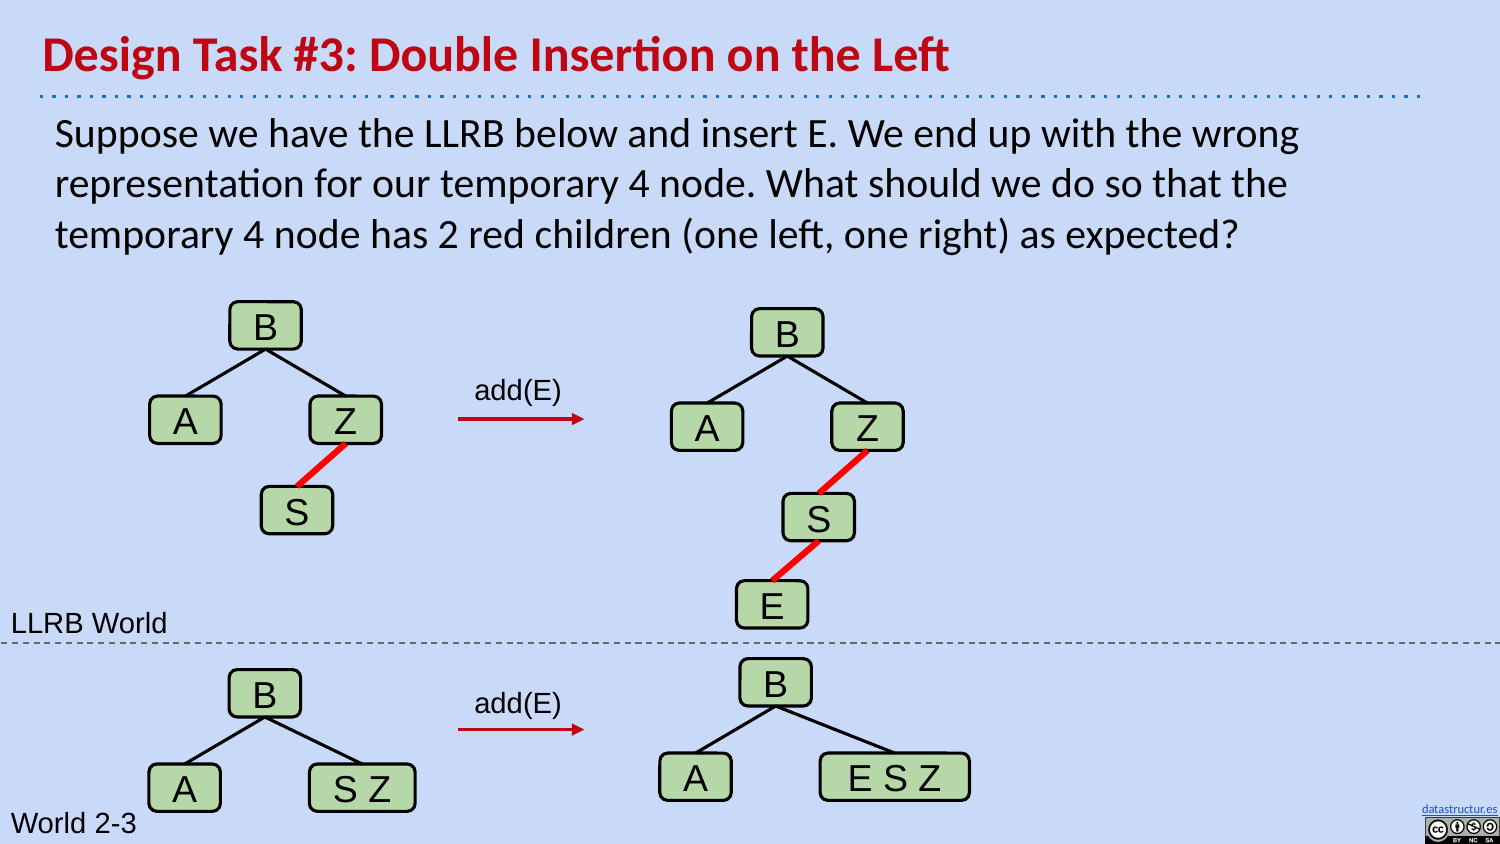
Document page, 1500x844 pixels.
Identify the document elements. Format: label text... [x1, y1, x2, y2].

list Suppose we have the LLRB below and insert E. We end up with the wrong representation for our temporary 4 node. What should we do so that the temporary 4 node has 2 red children (one left, one right) as expected? [39, 91, 1338, 235]
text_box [771, 540, 819, 581]
title Design Task #3: Double Insertion on the Left [27, 15, 1378, 97]
text_box A [671, 403, 743, 451]
text_box LLRB World [0, 589, 203, 633]
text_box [265, 348, 346, 397]
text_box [786, 355, 868, 404]
text_box B [751, 308, 824, 354]
text_box add(E) [459, 356, 688, 424]
text_box S [782, 493, 855, 541]
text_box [148, 669, 416, 812]
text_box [185, 348, 264, 397]
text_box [296, 443, 346, 487]
picture [1425, 817, 1500, 844]
text_box add(E) [459, 669, 654, 737]
text_box B [229, 301, 302, 347]
text_box Z [309, 396, 382, 444]
text_box Z [831, 403, 904, 451]
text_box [659, 658, 970, 801]
text_box S [261, 486, 333, 534]
text_box A [149, 396, 222, 444]
text_box E [736, 580, 808, 629]
text_box World 2-3 [0, 789, 203, 833]
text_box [818, 450, 868, 494]
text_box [706, 355, 785, 404]
